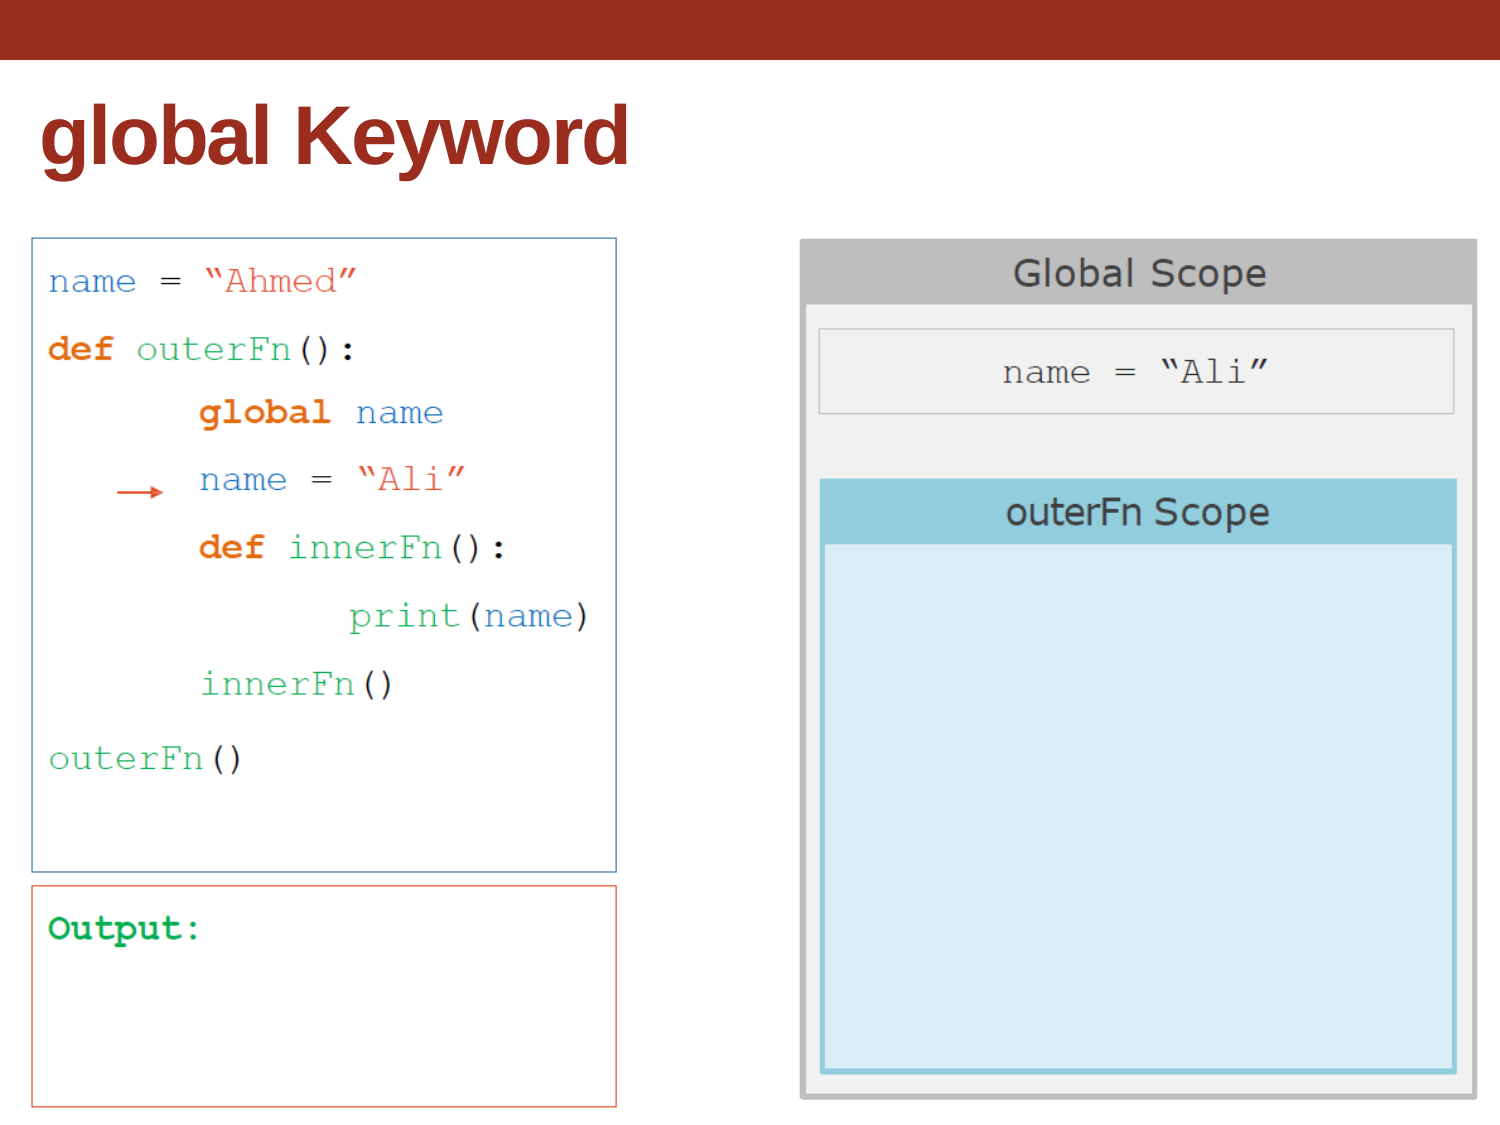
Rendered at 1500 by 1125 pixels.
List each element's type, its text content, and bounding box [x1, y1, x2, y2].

picture [0, 201, 1500, 1124]
text_box global Keyword [24, 50, 1375, 199]
